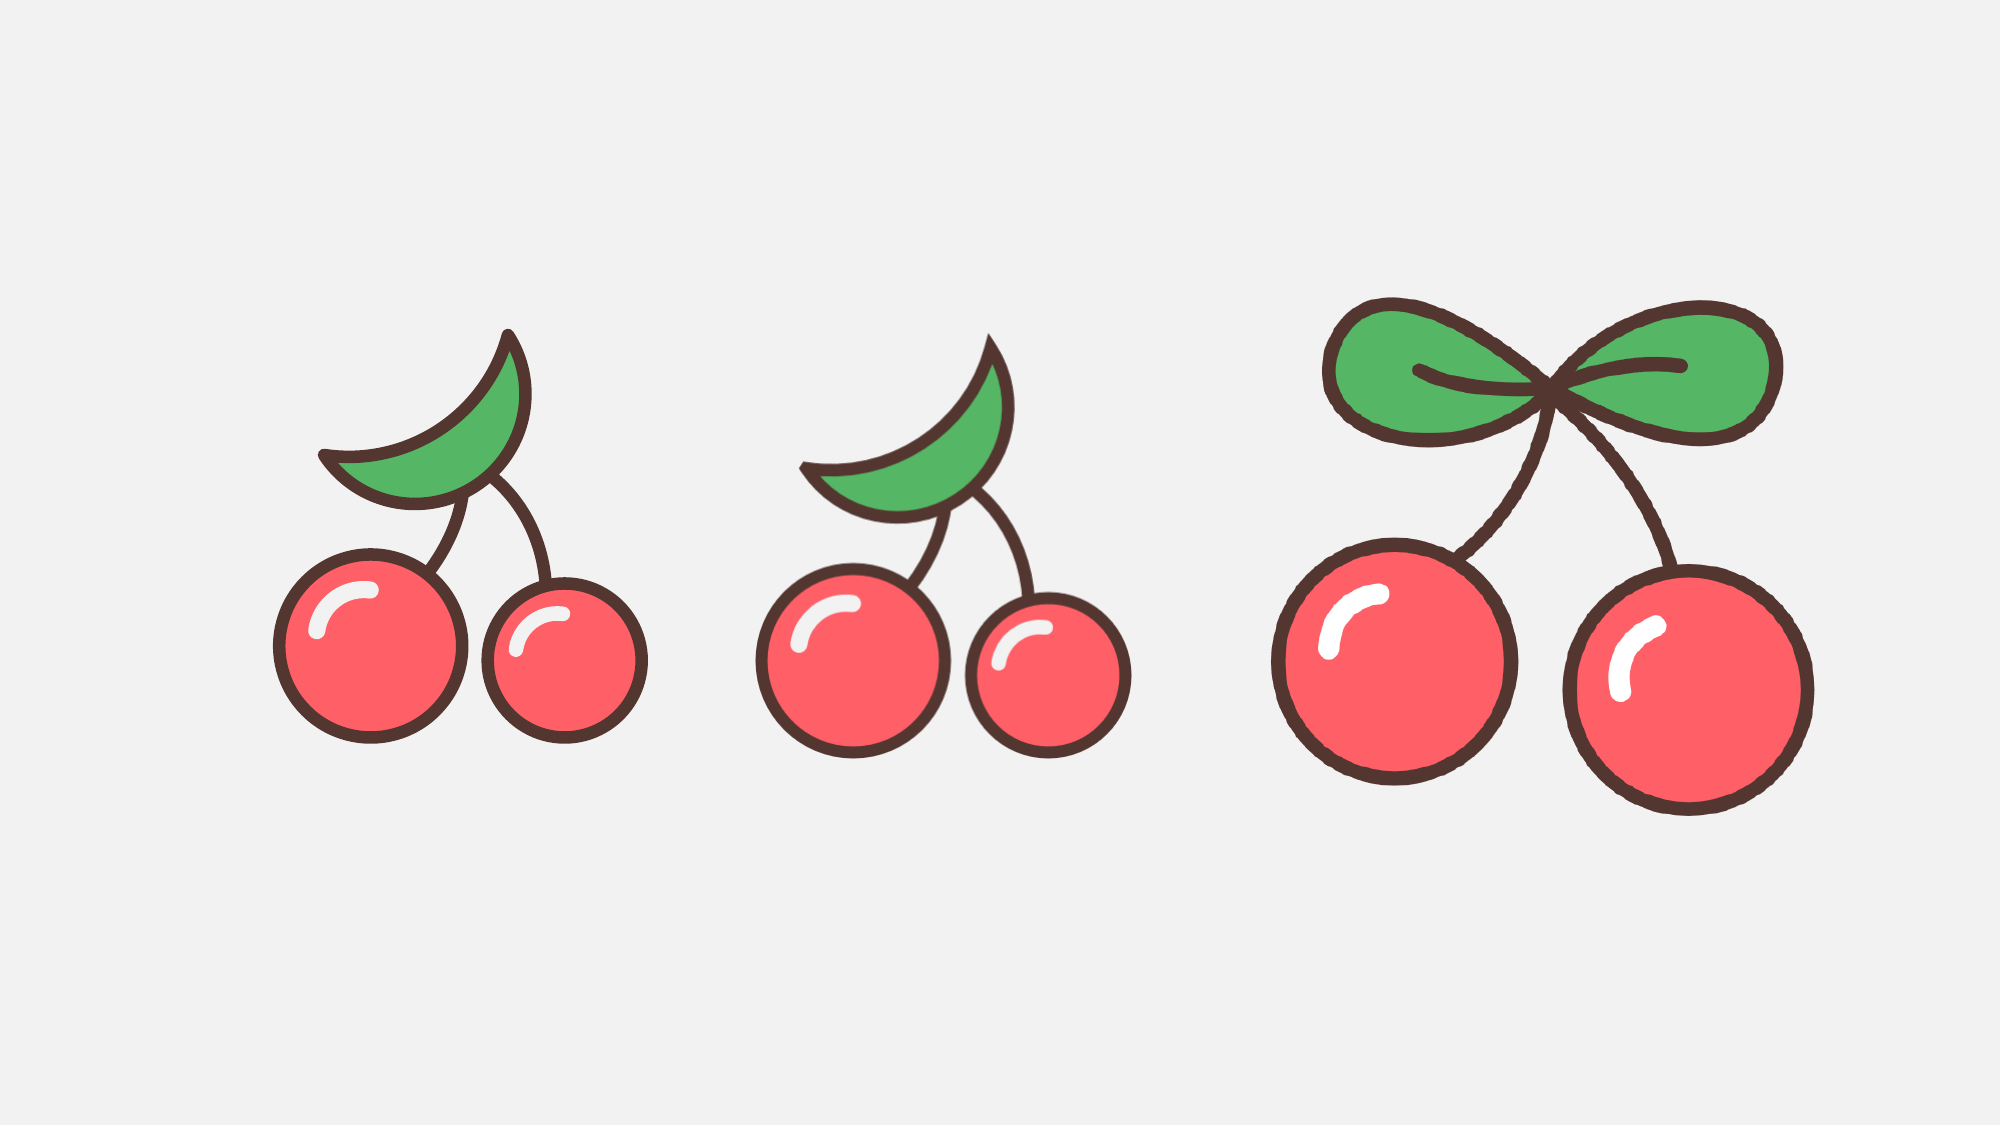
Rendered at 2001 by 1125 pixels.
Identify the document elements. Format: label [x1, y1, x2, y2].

picture [1183, 185, 1906, 909]
text_box [323, 333, 527, 505]
text_box [279, 554, 463, 738]
picture [755, 332, 1132, 759]
text_box [416, 476, 546, 603]
text_box [487, 583, 642, 738]
text_box [324, 492, 428, 554]
